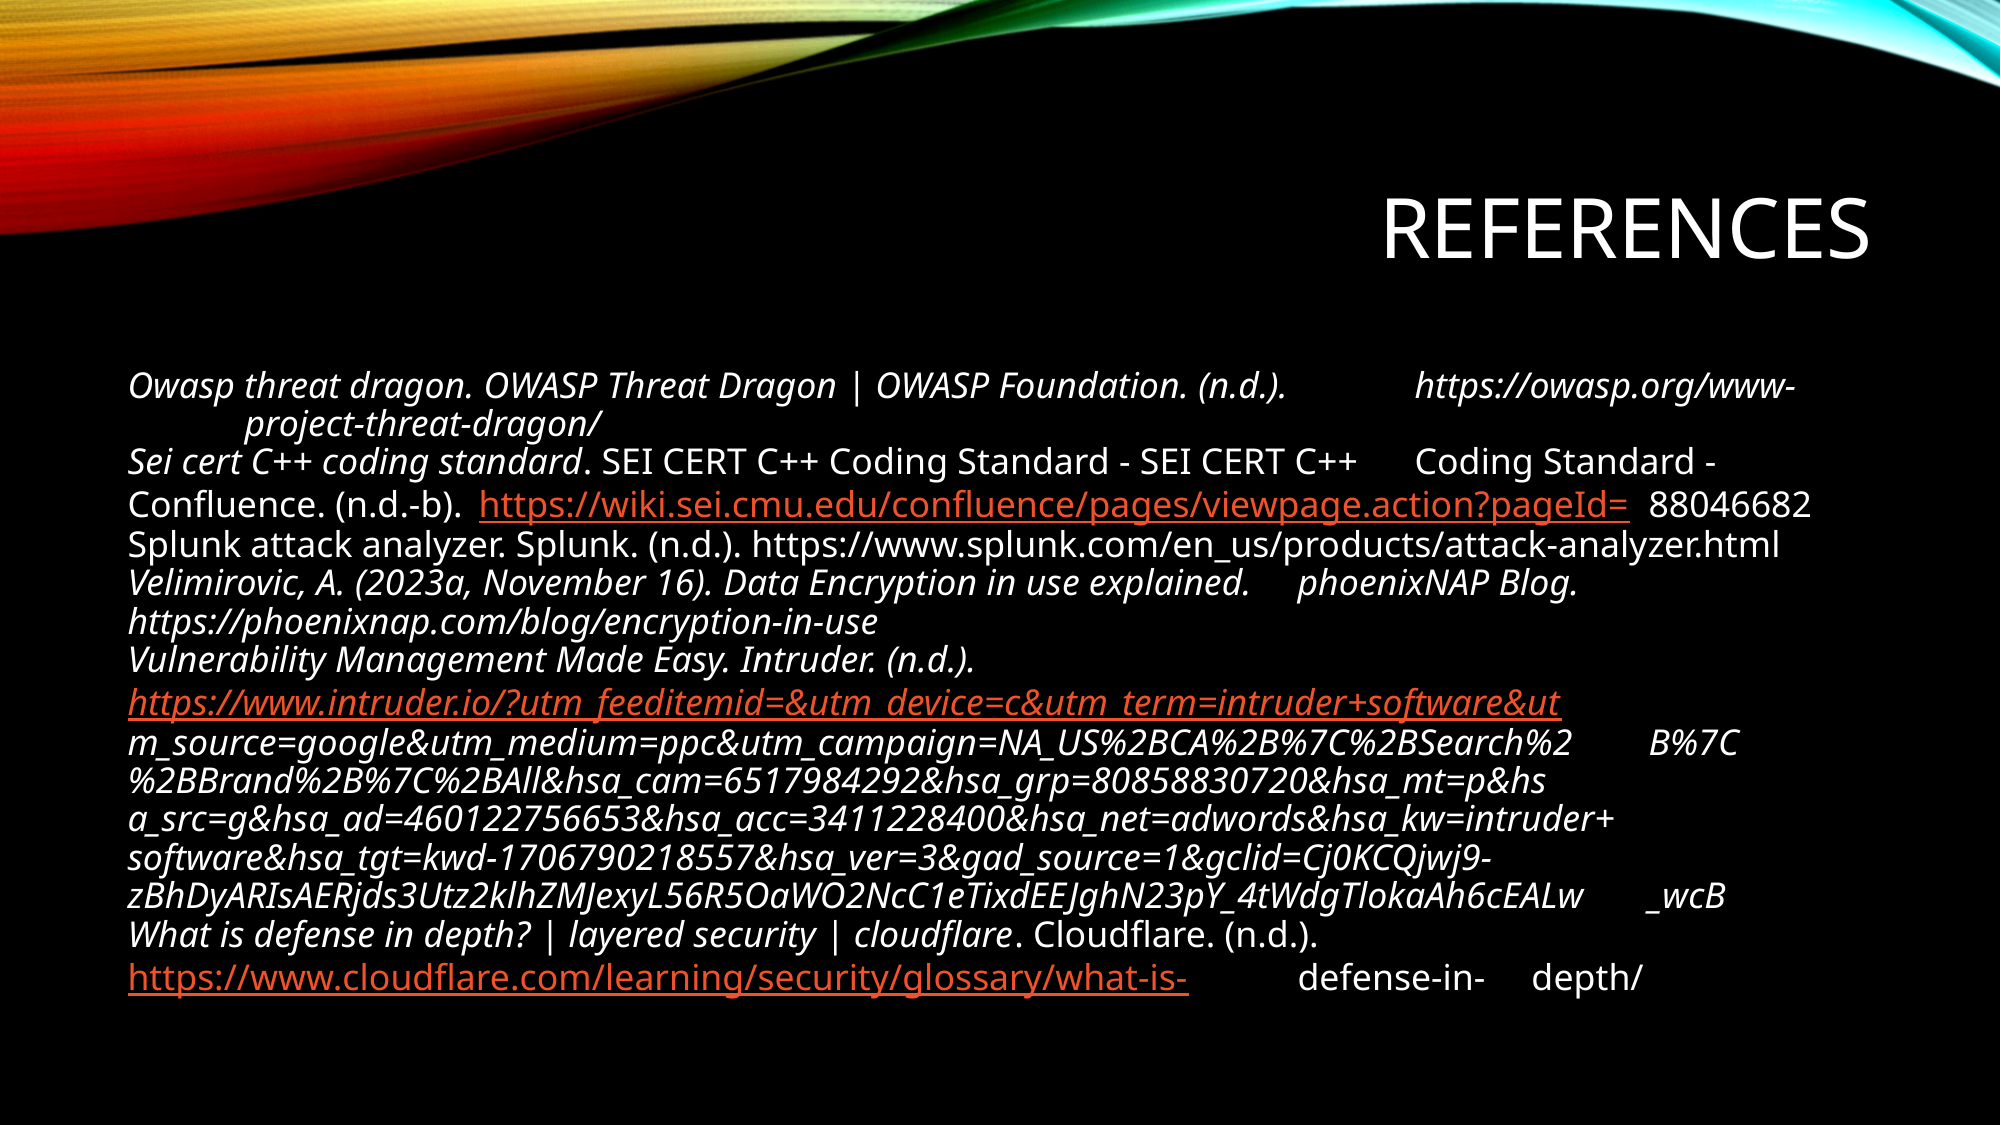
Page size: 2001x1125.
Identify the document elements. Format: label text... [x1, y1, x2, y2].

title REFERENCES [474, 125, 1888, 338]
list Owasp threat dragon. OWASP Threat Dragon | OWASP Foundation. (n.d.). https://owasp.org/www- project-threat-dragon/ Sei cert C++ coding standard. SEI CERT C++ Coding Standard - SEI CERT C++ Coding Standard - Confluence. (n.d.-b). https://wiki.sei.cmu.edu/confluence/pages/viewpage.action?pageId= 88046682 Splunk attack analyzer. Splunk. (n.d.). https://www.splunk.com/en_us/products/attack-analyzer.html Velimirovic, A. (2023a, November 16). Data Encryption in use explained. phoenixNAP Blog. https://phoenixnap.com/blog/encryption-in-use Vulnerability Management Made Easy. Intruder. (n.d.). https://www.intruder.io/?utm_feeditemid=&utm_device=c&utm_term=intruder+software&ut m_source=google&utm_medium=ppc&utm_campaign=NA_US%2BCA%2B%7C%2BSearch%2 B%7C%2BBrand%2B%7C%2BAll&hsa_cam=6517984292&hsa_grp=80858830720&hsa_mt=p&hs a_src=g&hsa_ad=460122756653&hsa_acc=3411228400&hsa_net=adwords&hsa_kw=intruder+ software&hsa_tgt=kwd-1706790218557&hsa_ver=3&gad_source=1&gclid=Cj0KCQjwj9- zBhDyARIsAERjds3Utz2klhZMJexyL56R5OaWO2NcC1eTixdEEJghN23pY_4tWdgTlokaAh6cEALw _wcB What is defense in depth? | layered security | cloudflare. Cloudflare. (n.d.). https://www.cloudflare.com/learning/security/glossary/what-is- defense-in- depth/ [112, 360, 1888, 1021]
picture [0, 0, 2000, 237]
